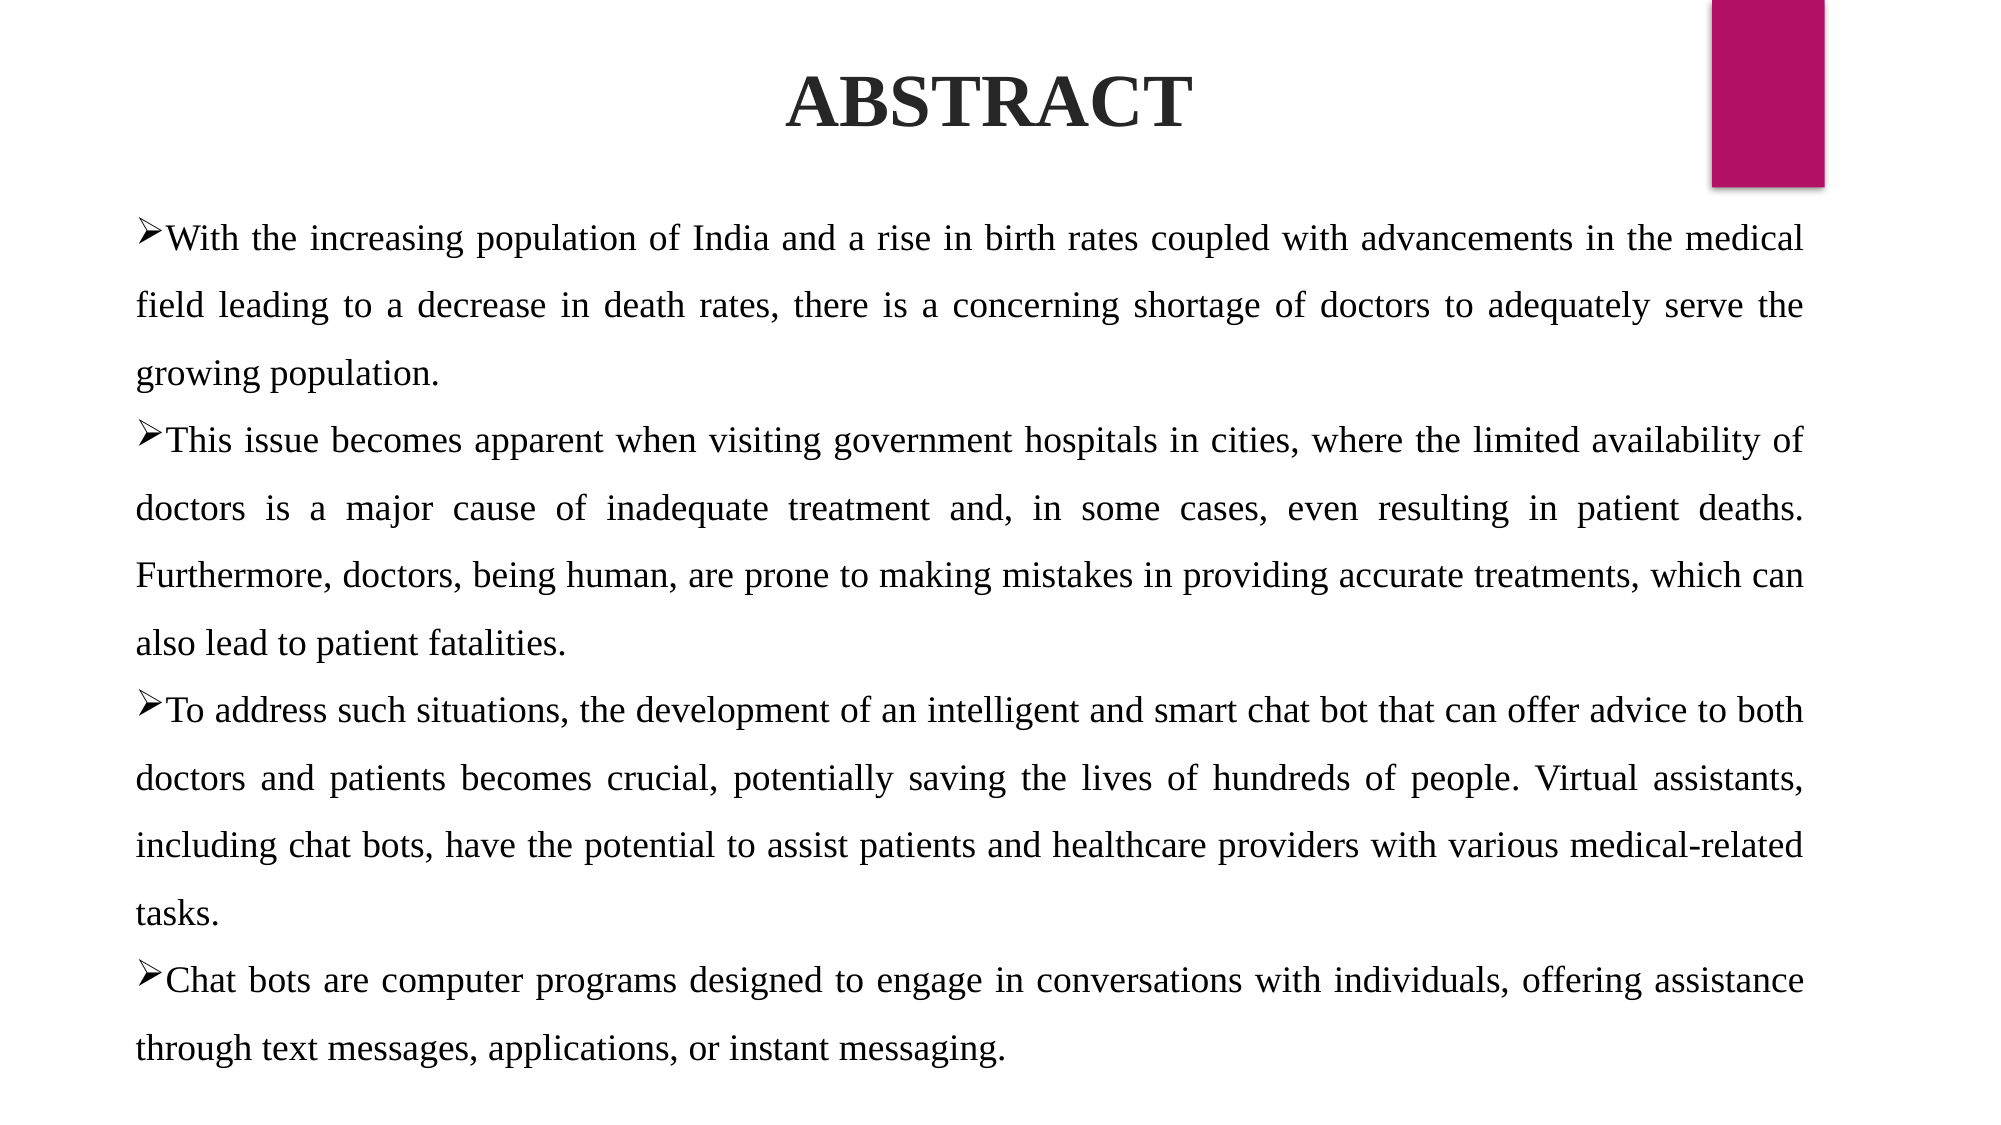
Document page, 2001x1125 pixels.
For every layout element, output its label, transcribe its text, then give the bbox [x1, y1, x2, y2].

text_box ABSTRACT [246, 43, 1658, 168]
text_box With the increasing population of India and a rise in birth rates coupled with advancements in the medical field leading to a decrease in death rates, there is a concerning shortage of doctors to adequately serve the growing population. This issue becomes apparent when visiting government hospitals in cities, where the limited availability of doctors is a major cause of inadequate treatment and, in some cases, even resulting in patient deaths. Furthermore, doctors, being human, are prone to making mistakes in providing accurate treatments, which can also lead to patient fatalities. To address such situations, the development of an intelligent and smart chat bot that can offer advice to both doctors and patients becomes crucial, potentially saving the lives of hundreds of people. Virtual assistants, including chat bots, have the potential to assist patients and healthcare providers with various medical-related tasks. Chat bots are computer programs designed to engage in conversations with individuals, offering assistance through text messages, applications, or instant messaging. [120, 182, 1822, 1076]
